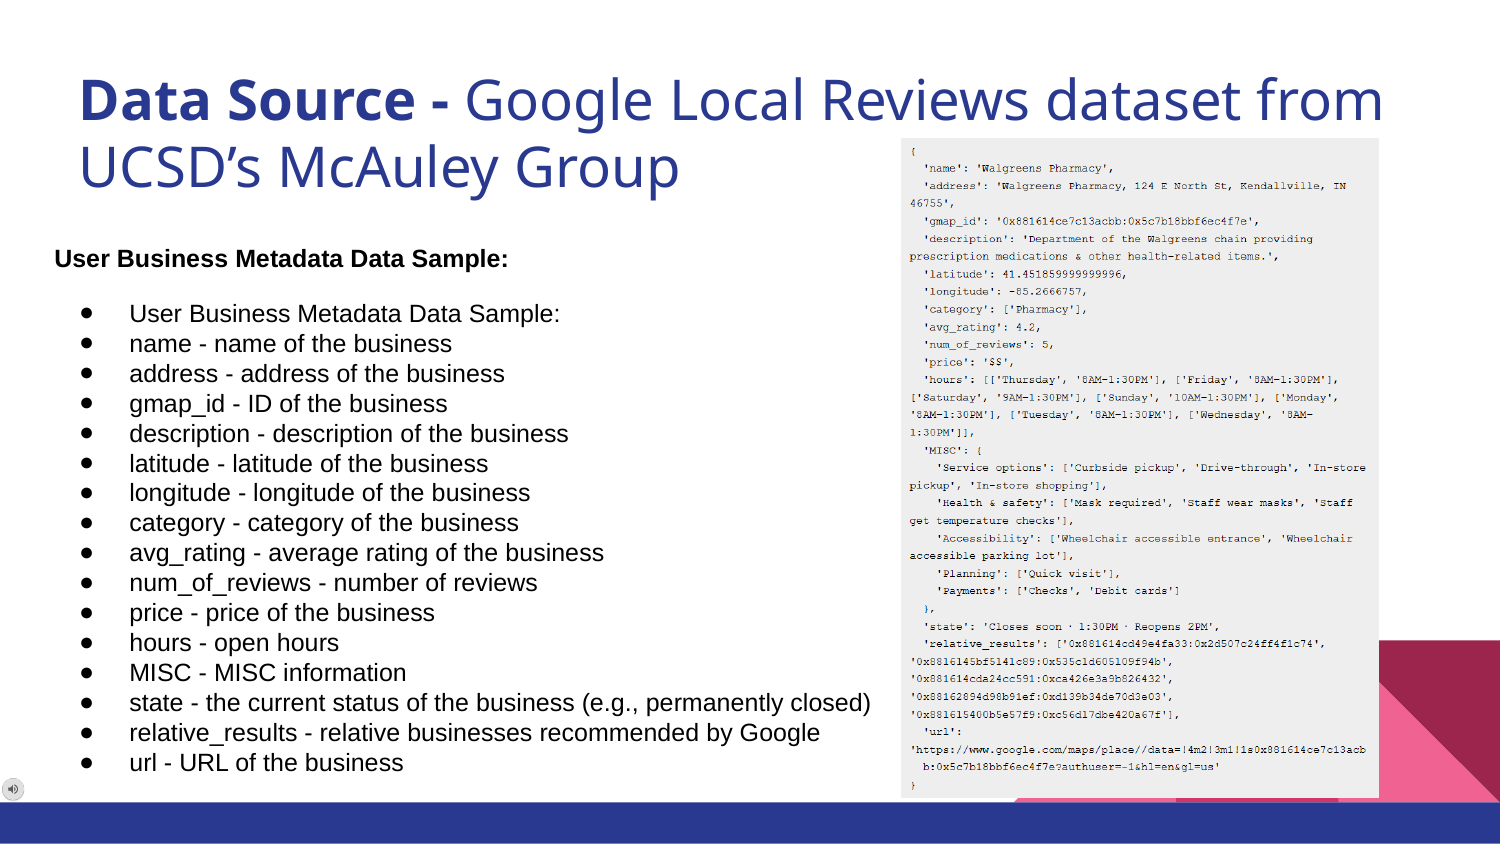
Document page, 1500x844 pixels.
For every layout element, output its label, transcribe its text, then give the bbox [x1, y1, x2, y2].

picture [901, 138, 1379, 798]
text_box Data Source - Google Local Reviews dataset from UCSD’s McAuley Group [63, 75, 1437, 188]
picture [0, 776, 26, 802]
text_box User Business Metadata Data Sample: User Business Metadata Data Sample: name - name of the business address - address of the business gmap_id - ID of the business description - description of the business latitude - latitude of the business longitude - longitude of the business category - category of the business avg_rating - average rating of the business num_of_reviews - number of reviews price - price of the business hours - open hours MISC - MISC information state - the current status of the business (e.g., permanently closed) relative_results - relative businesses recommended by Google url - URL of the business [39, 212, 896, 792]
